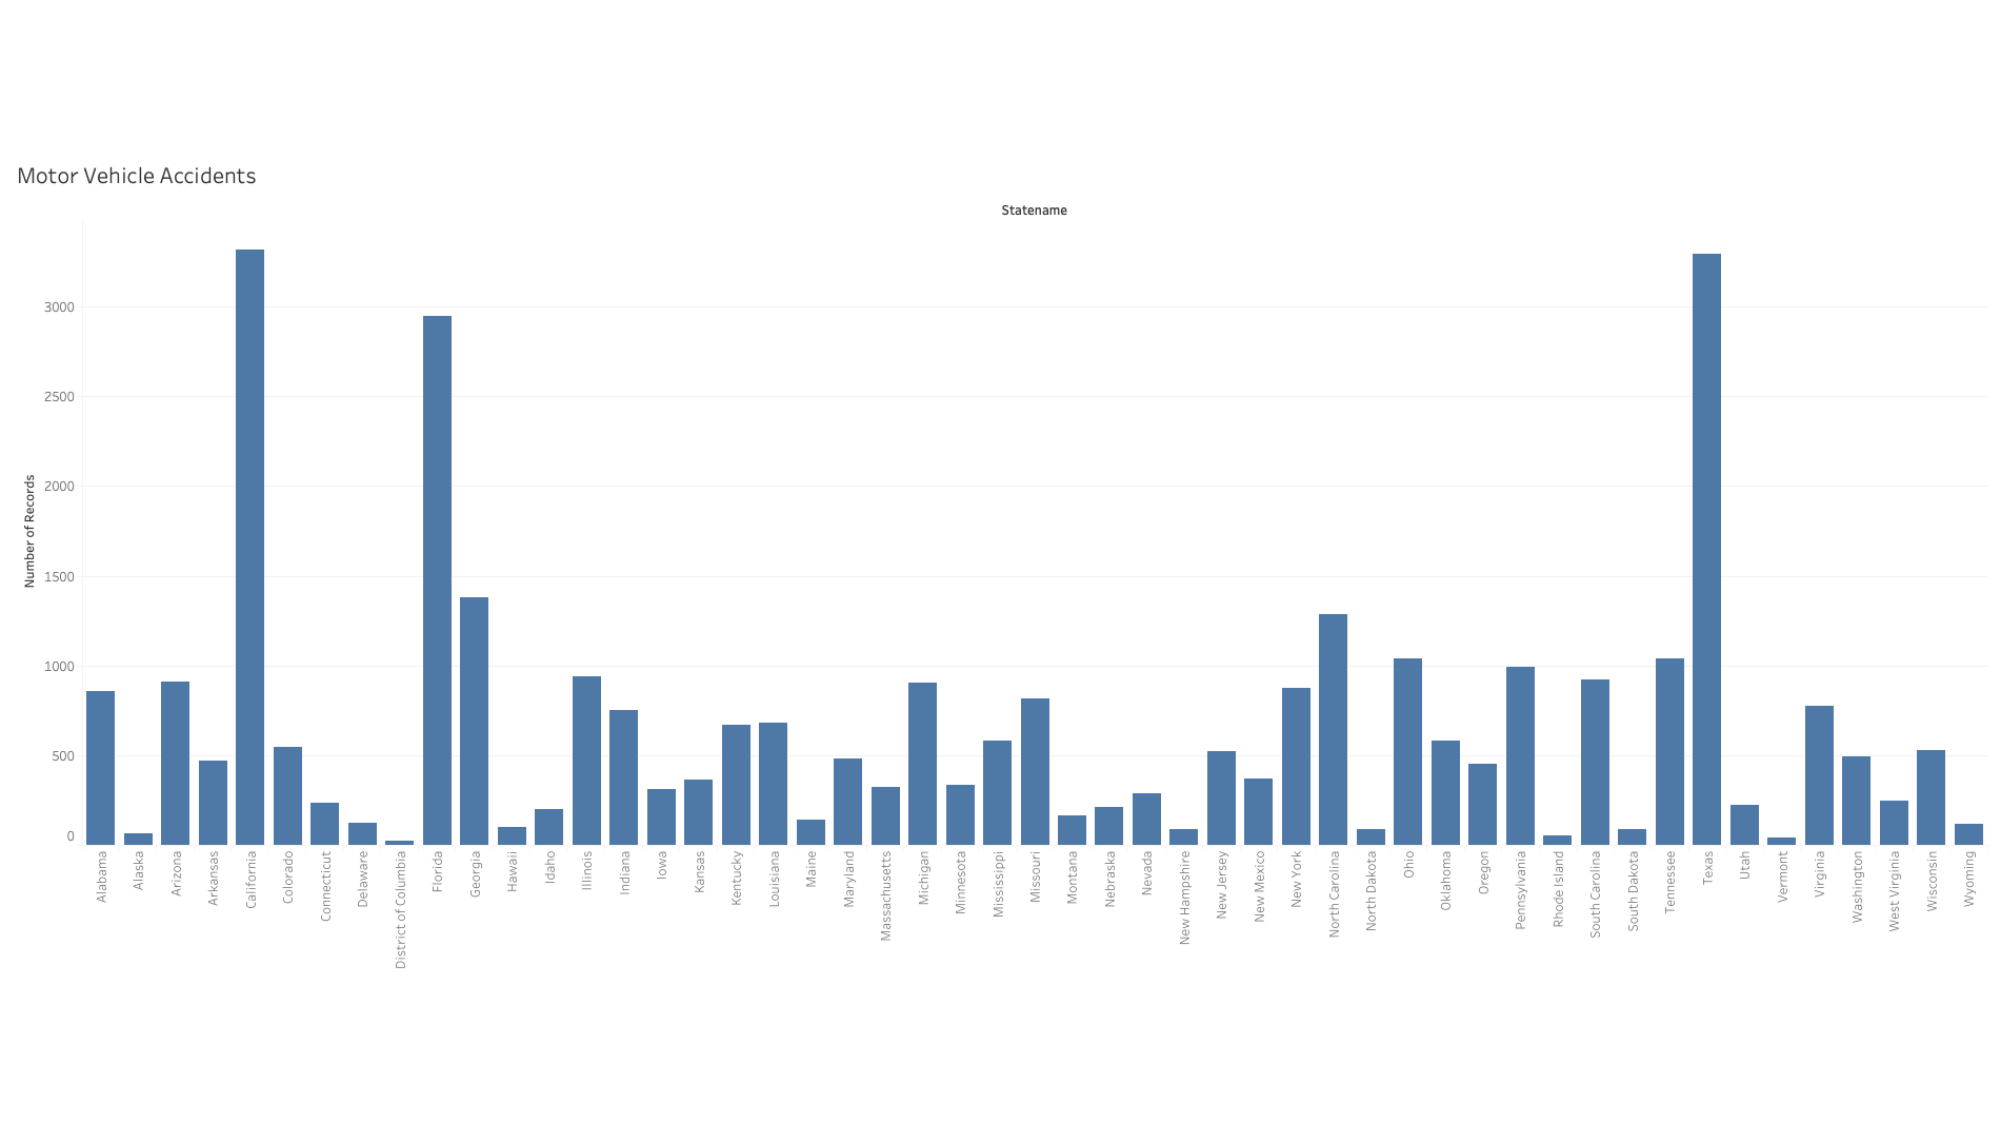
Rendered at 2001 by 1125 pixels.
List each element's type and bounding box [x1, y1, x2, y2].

picture [0, 141, 2000, 984]
